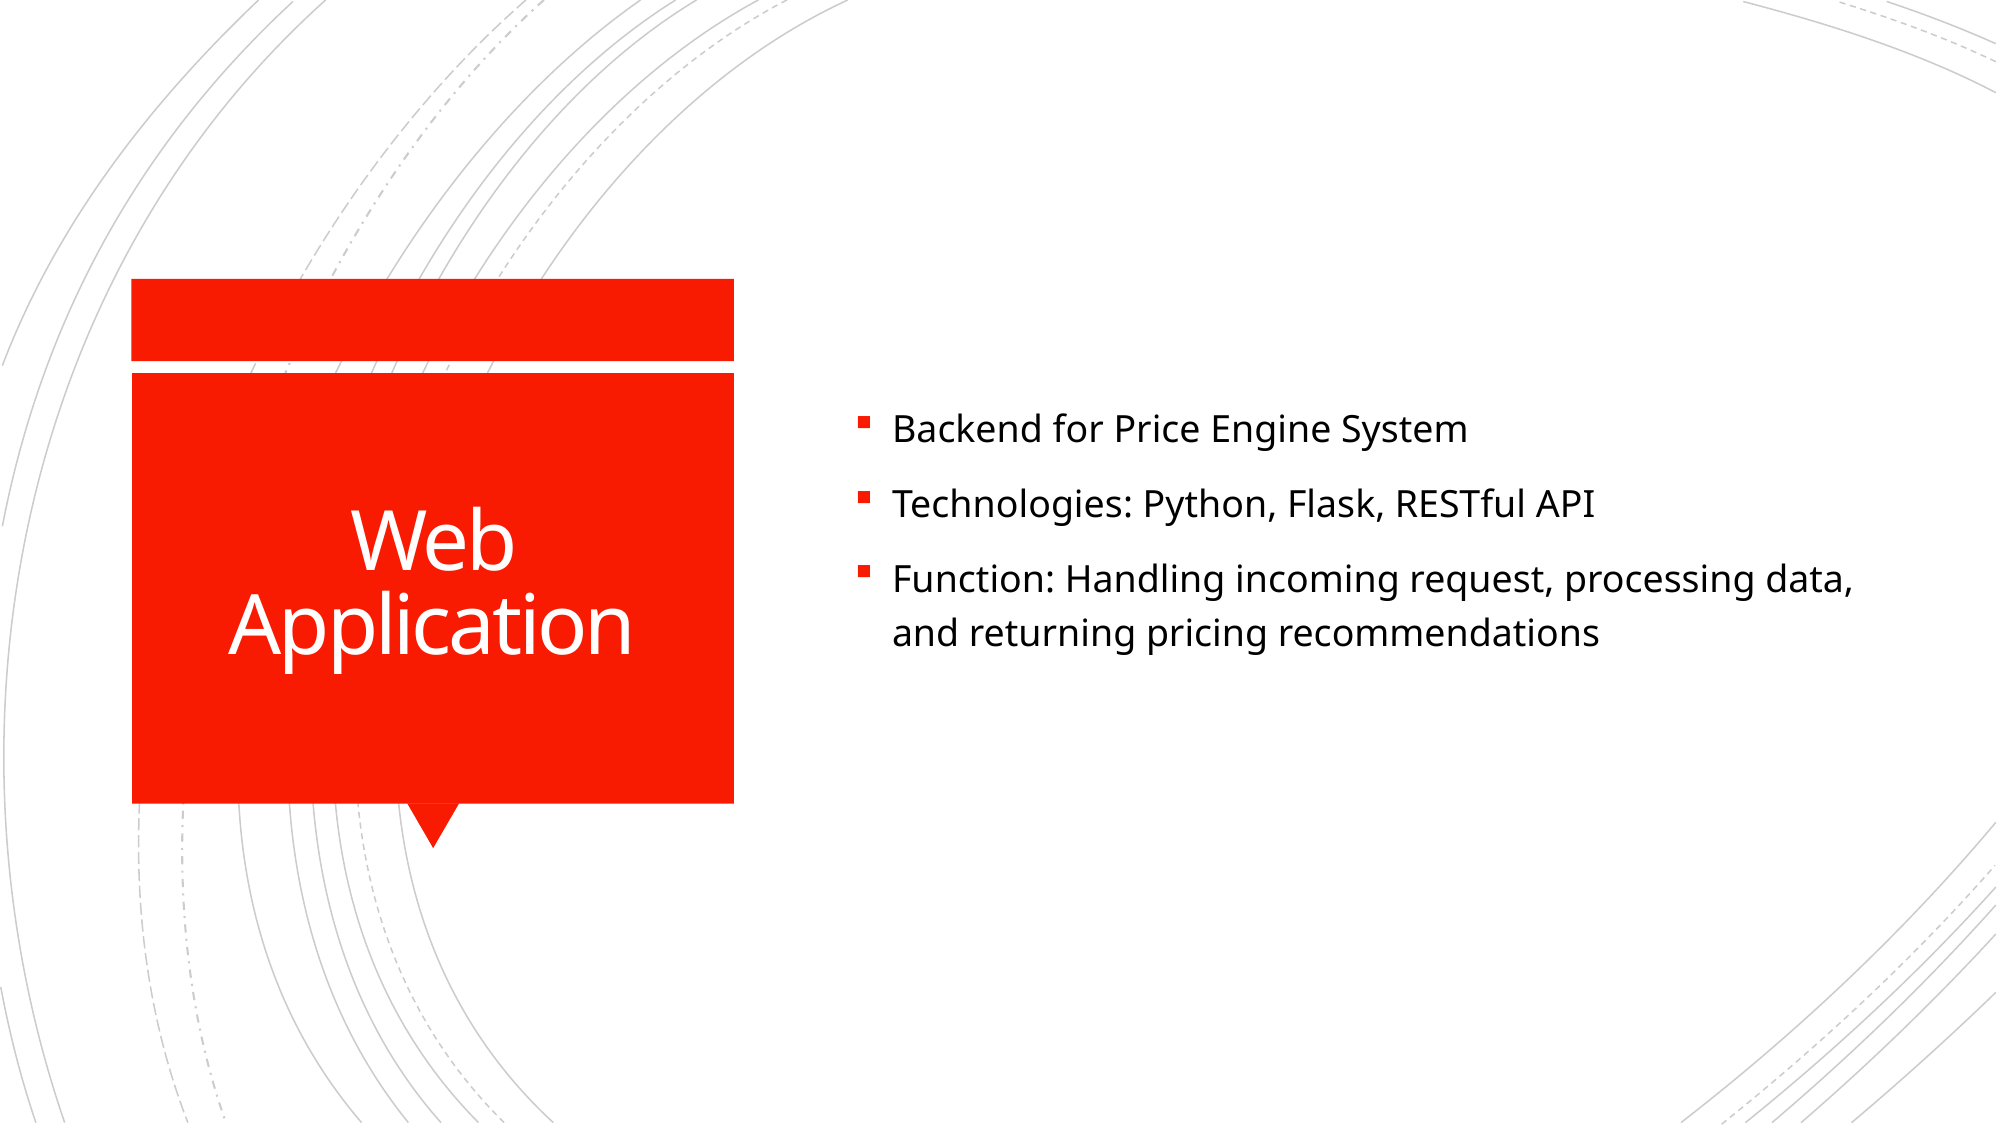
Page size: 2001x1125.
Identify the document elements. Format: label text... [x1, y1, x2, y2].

title Web Application [145, 385, 720, 789]
list Backend for Price Engine System Technologies: Python, Flask, RESTful API Function: Handling incoming request, processing data, and returning pricing recommendations [839, 131, 1871, 993]
